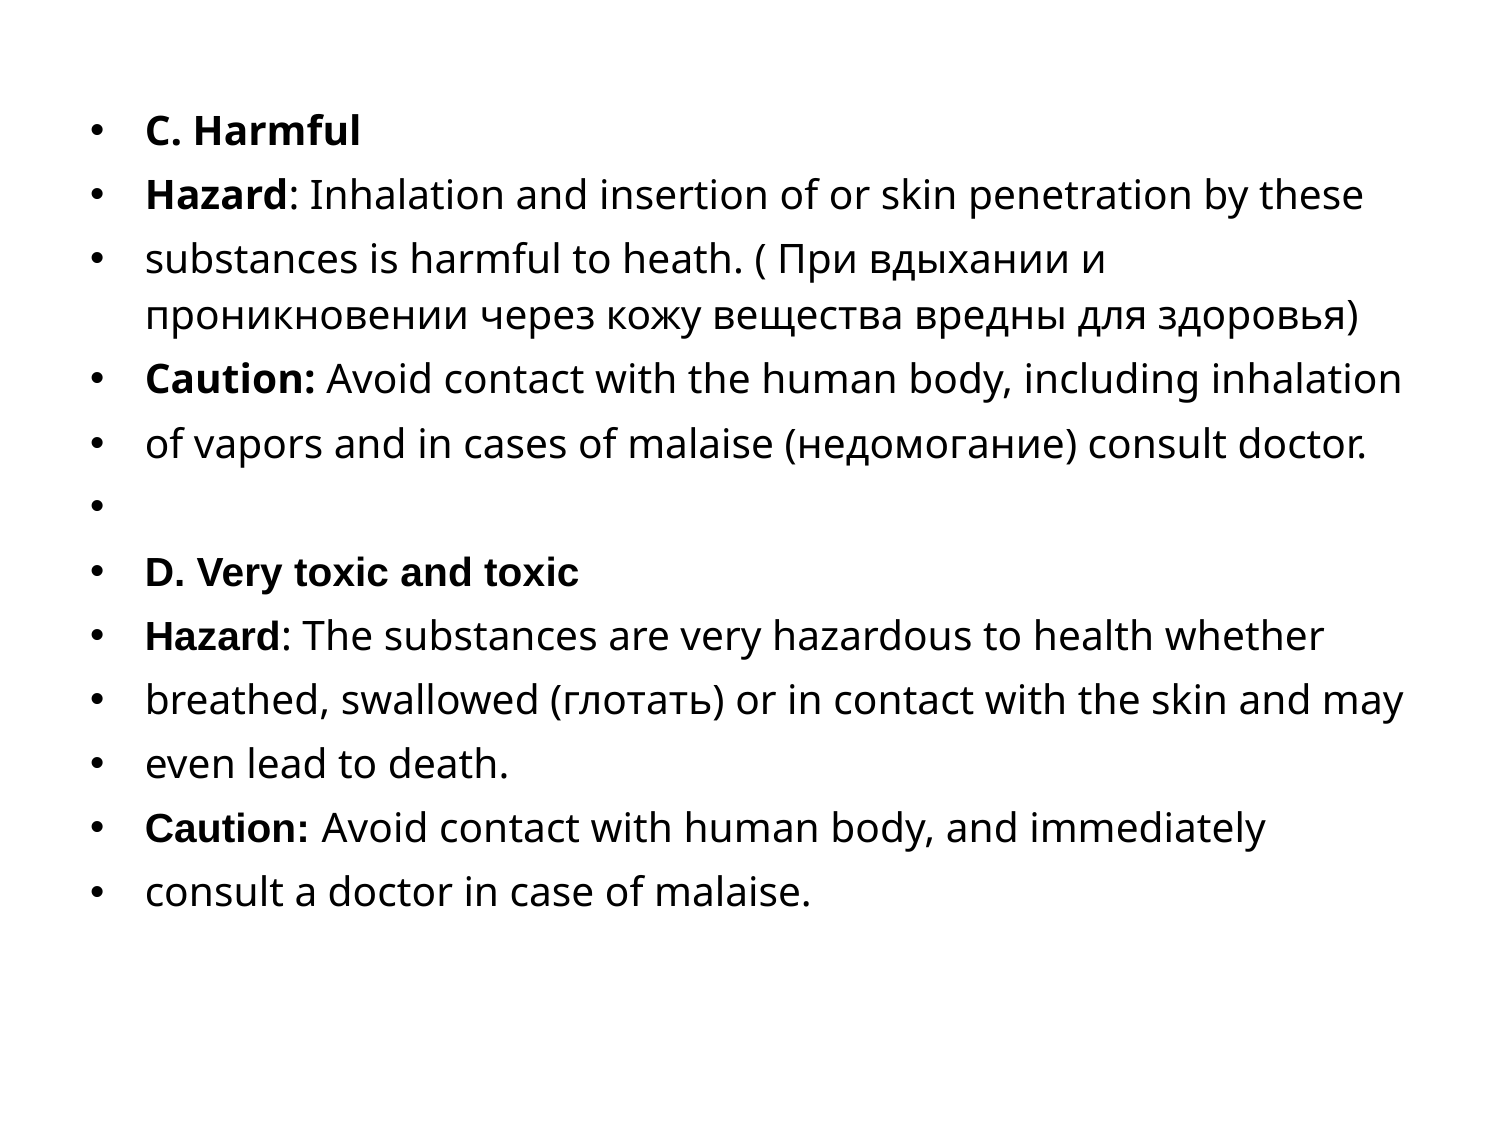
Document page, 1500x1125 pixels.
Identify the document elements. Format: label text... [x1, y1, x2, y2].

list C. Harmful Hazard: Inhalation and insertion of or skin penetration by these substances is harmful to heath. ( При вдыхании и проникновении через кожу вещества вредны для здоровья) Caution: Avoid contact with the human body, including inhalation of vapors and in cases of malaise (недомогание) consult doctor. D. Very toxic and toxic Hazard: The substances are very hazardous to health whether breathed, swallowed (глотать) or in contact with the skin and may even lead to death. Caution: Avoid contact with human body, and immediately consult a doctor in case of malaise. [75, 90, 1425, 1005]
